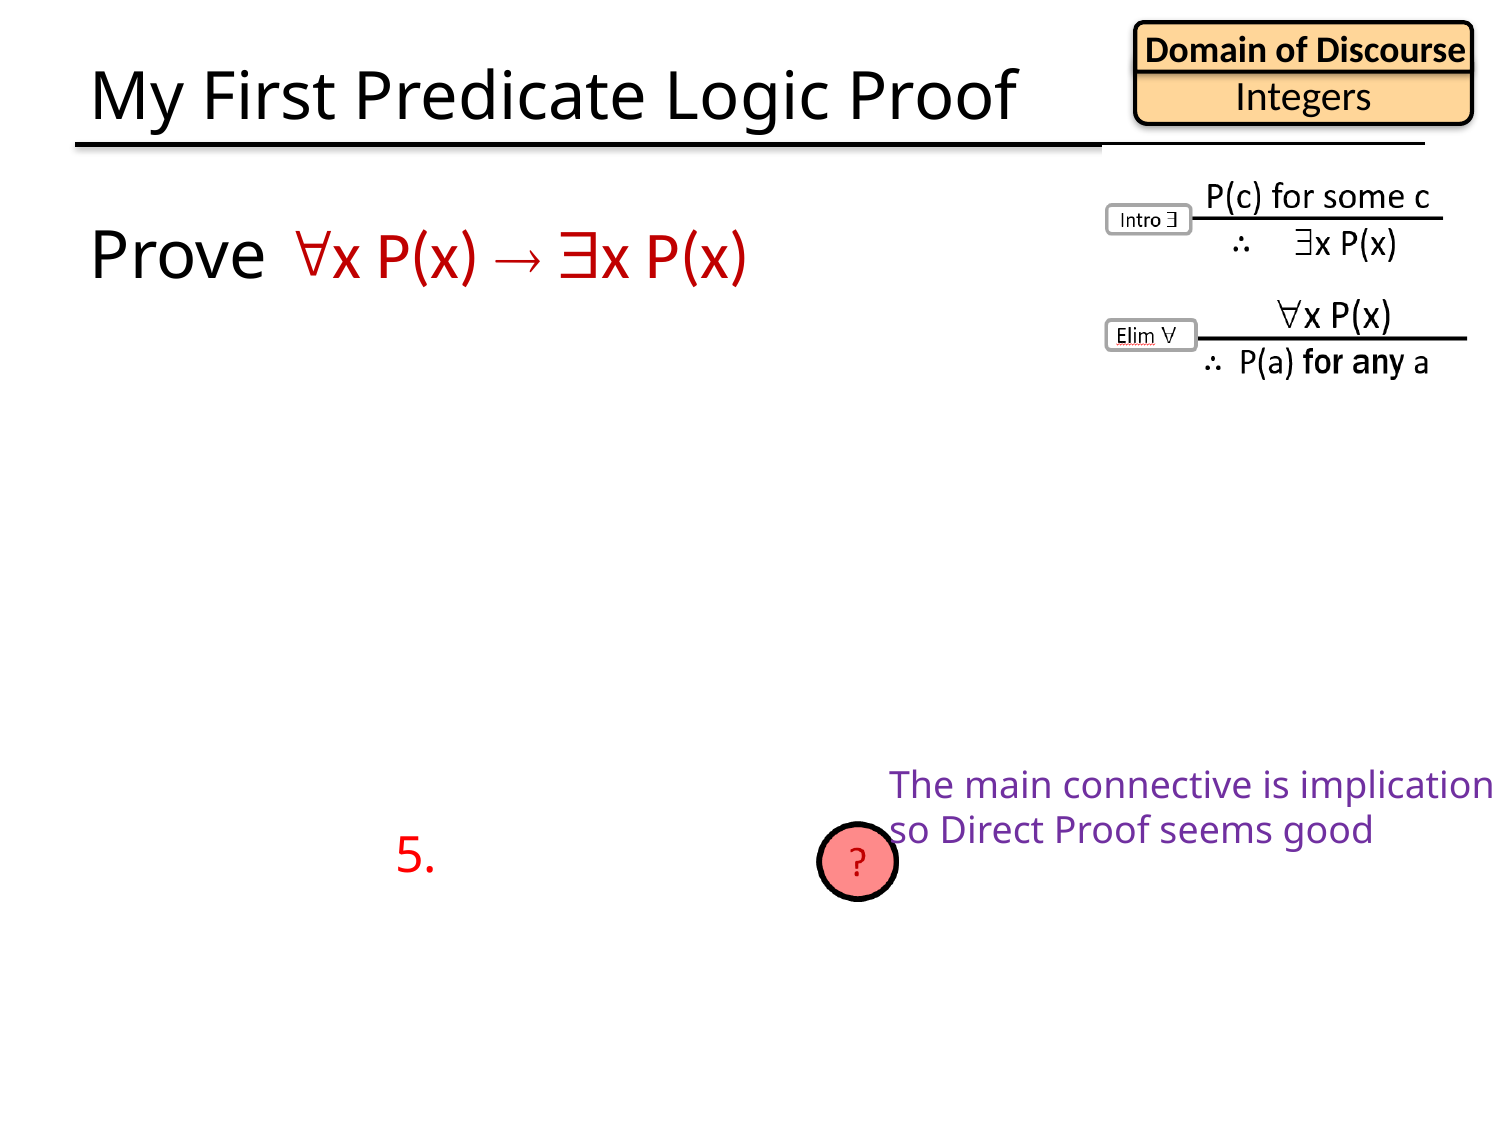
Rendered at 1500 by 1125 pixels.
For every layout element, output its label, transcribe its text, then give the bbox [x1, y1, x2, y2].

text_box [1134, 21, 1473, 125]
picture [816, 821, 900, 913]
text_box The main connective is implication so Direct Proof seems good [874, 753, 1500, 859]
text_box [1102, 145, 1473, 406]
list Prove x P(x)  x P(x) [75, 204, 1097, 295]
title My First Predicate Logic Proof [75, 45, 1425, 145]
